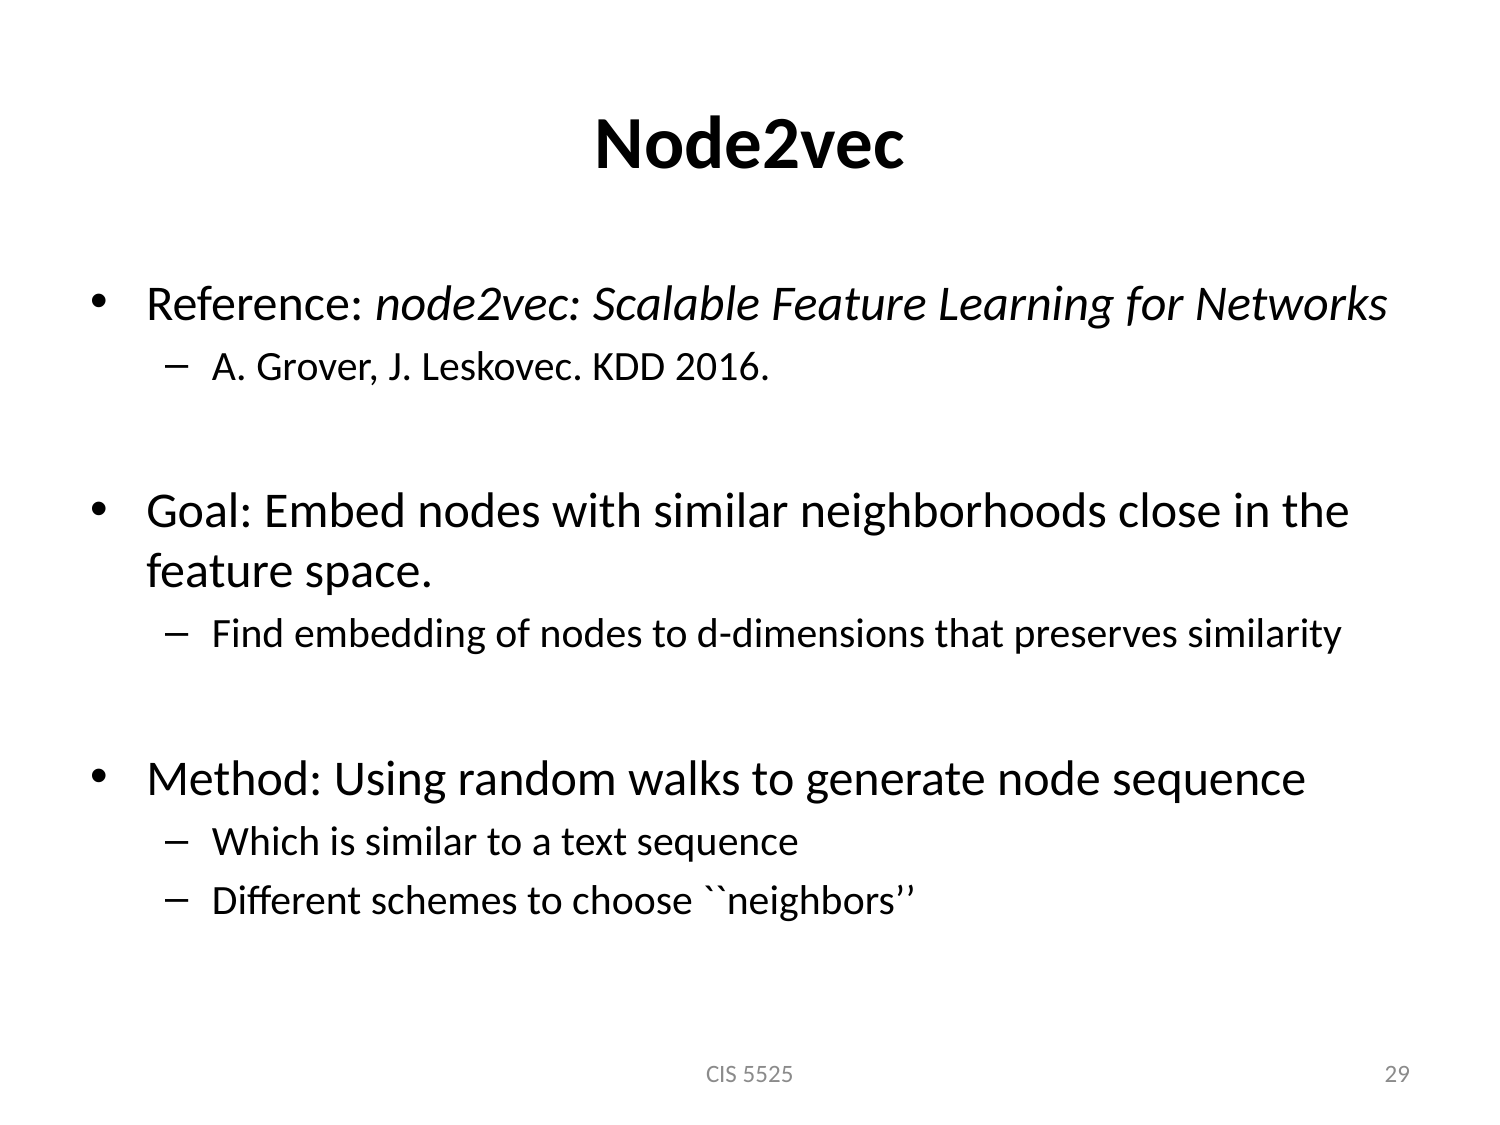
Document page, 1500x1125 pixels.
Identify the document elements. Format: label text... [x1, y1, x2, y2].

footer CIS 5525 [512, 1042, 988, 1103]
slide_number 29 [1074, 1042, 1425, 1103]
title Node2vec [75, 45, 1425, 233]
list Reference: node2vec: Scalable Feature Learning for Networks A. Grover, J. Leskovec. KDD 2016. Goal: Embed nodes with similar neighborhoods close in the feature space. Find embedding of nodes to d-dimensions that preserves similarity Method: Using random walks to generate node sequence Which is similar to a text sequence Different schemes to choose ``neighbors’’ [75, 262, 1425, 1005]
